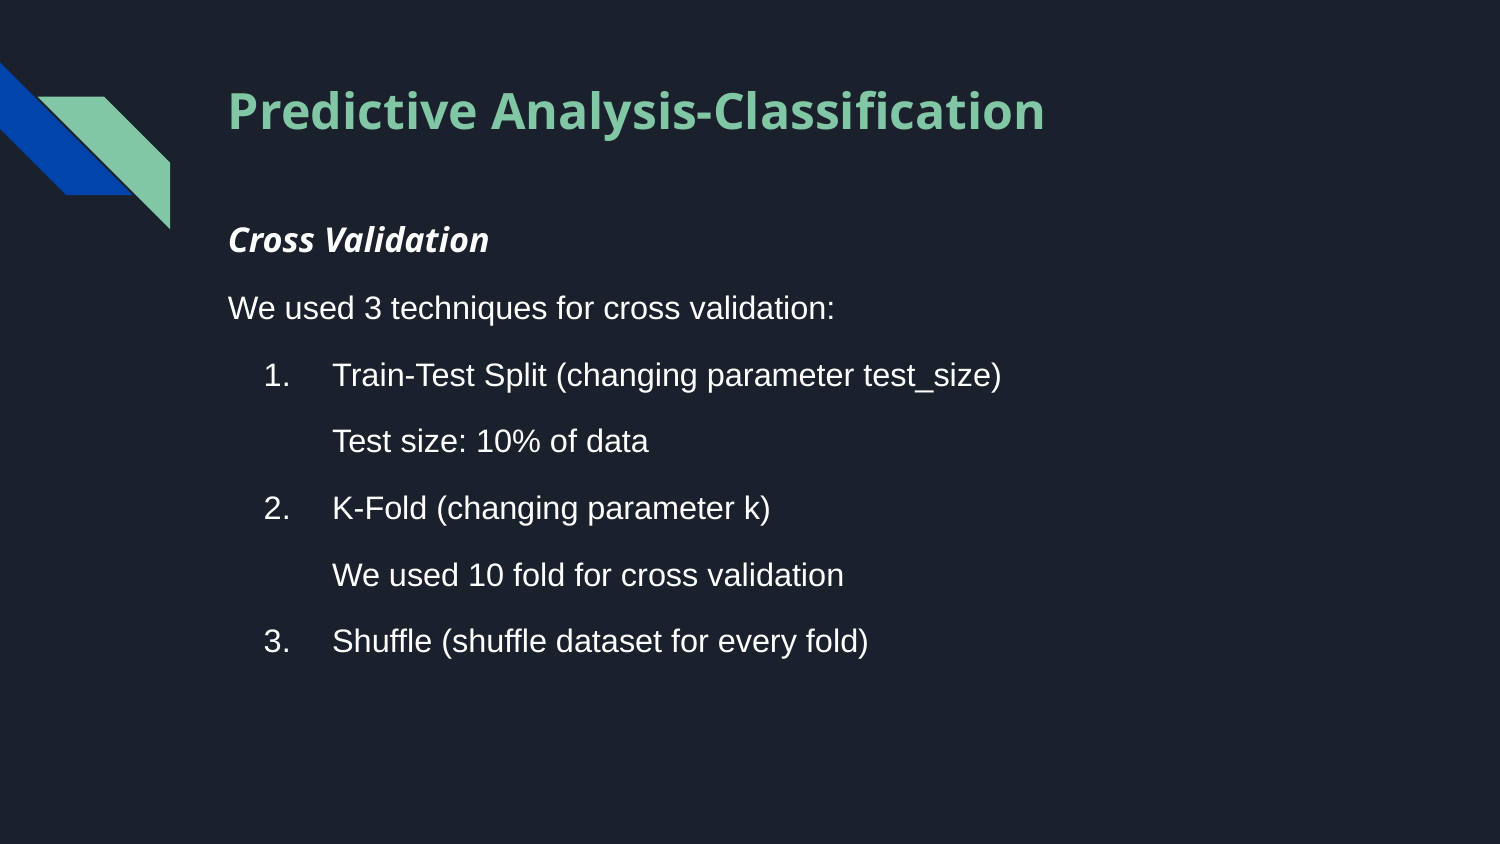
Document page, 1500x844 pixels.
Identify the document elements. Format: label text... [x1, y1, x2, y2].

title Predictive Analysis-Classification [212, 64, 1368, 197]
list Cross Validation We used 3 techniques for cross validation: Train-Test Split (changing parameter test_size) Test size: 10% of data K-Fold (changing parameter k) We used 10 fold for cross validation Shuffle (shuffle dataset for every fold) [212, 197, 1368, 675]
